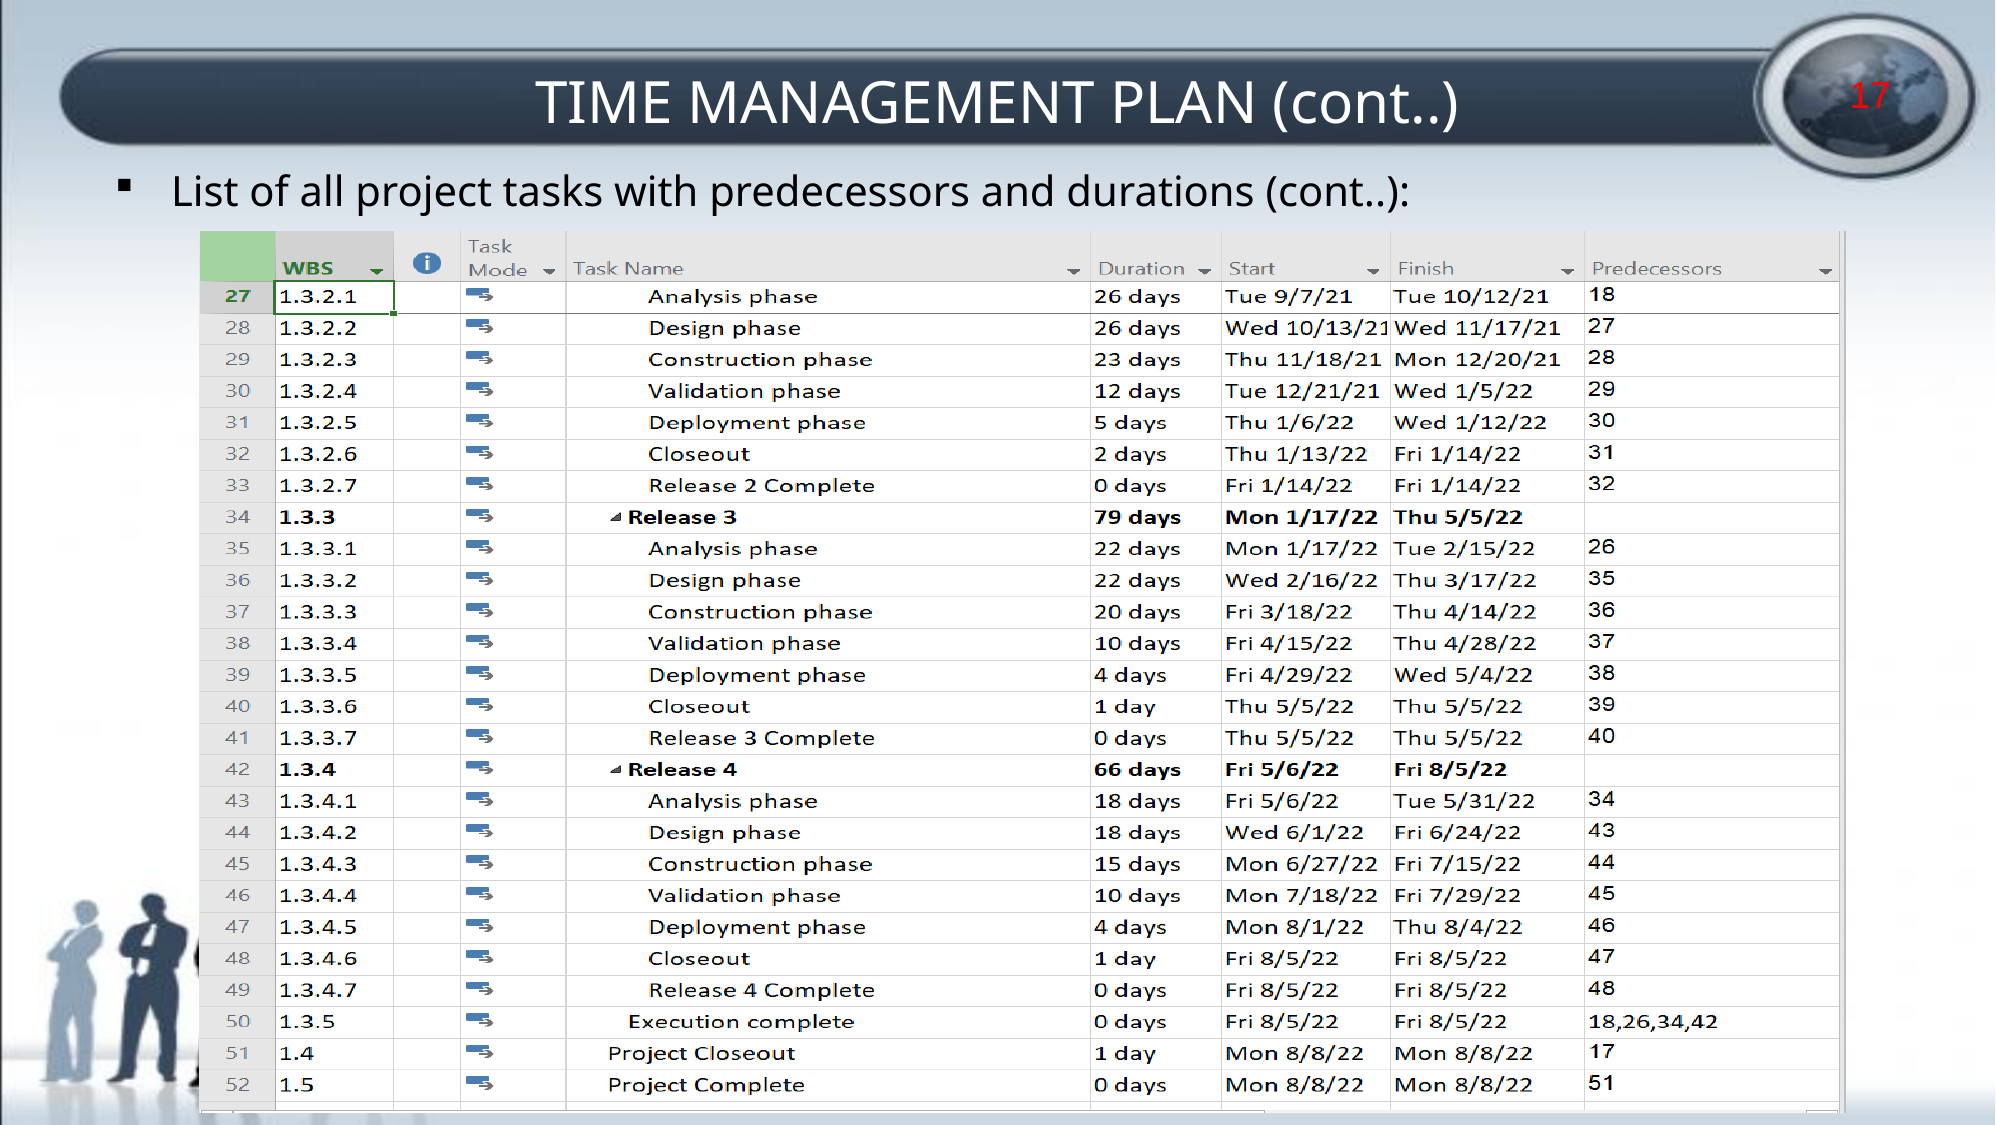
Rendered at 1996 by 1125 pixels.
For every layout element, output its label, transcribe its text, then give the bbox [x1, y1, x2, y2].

title TIME MANAGEMENT PLAN (cont..) [99, 62, 1896, 138]
picture [0, 0, 1996, 1125]
list List of all project tasks with predecessors and durations (cont..): [99, 157, 1896, 900]
slide_number 17 [1812, 62, 1929, 125]
